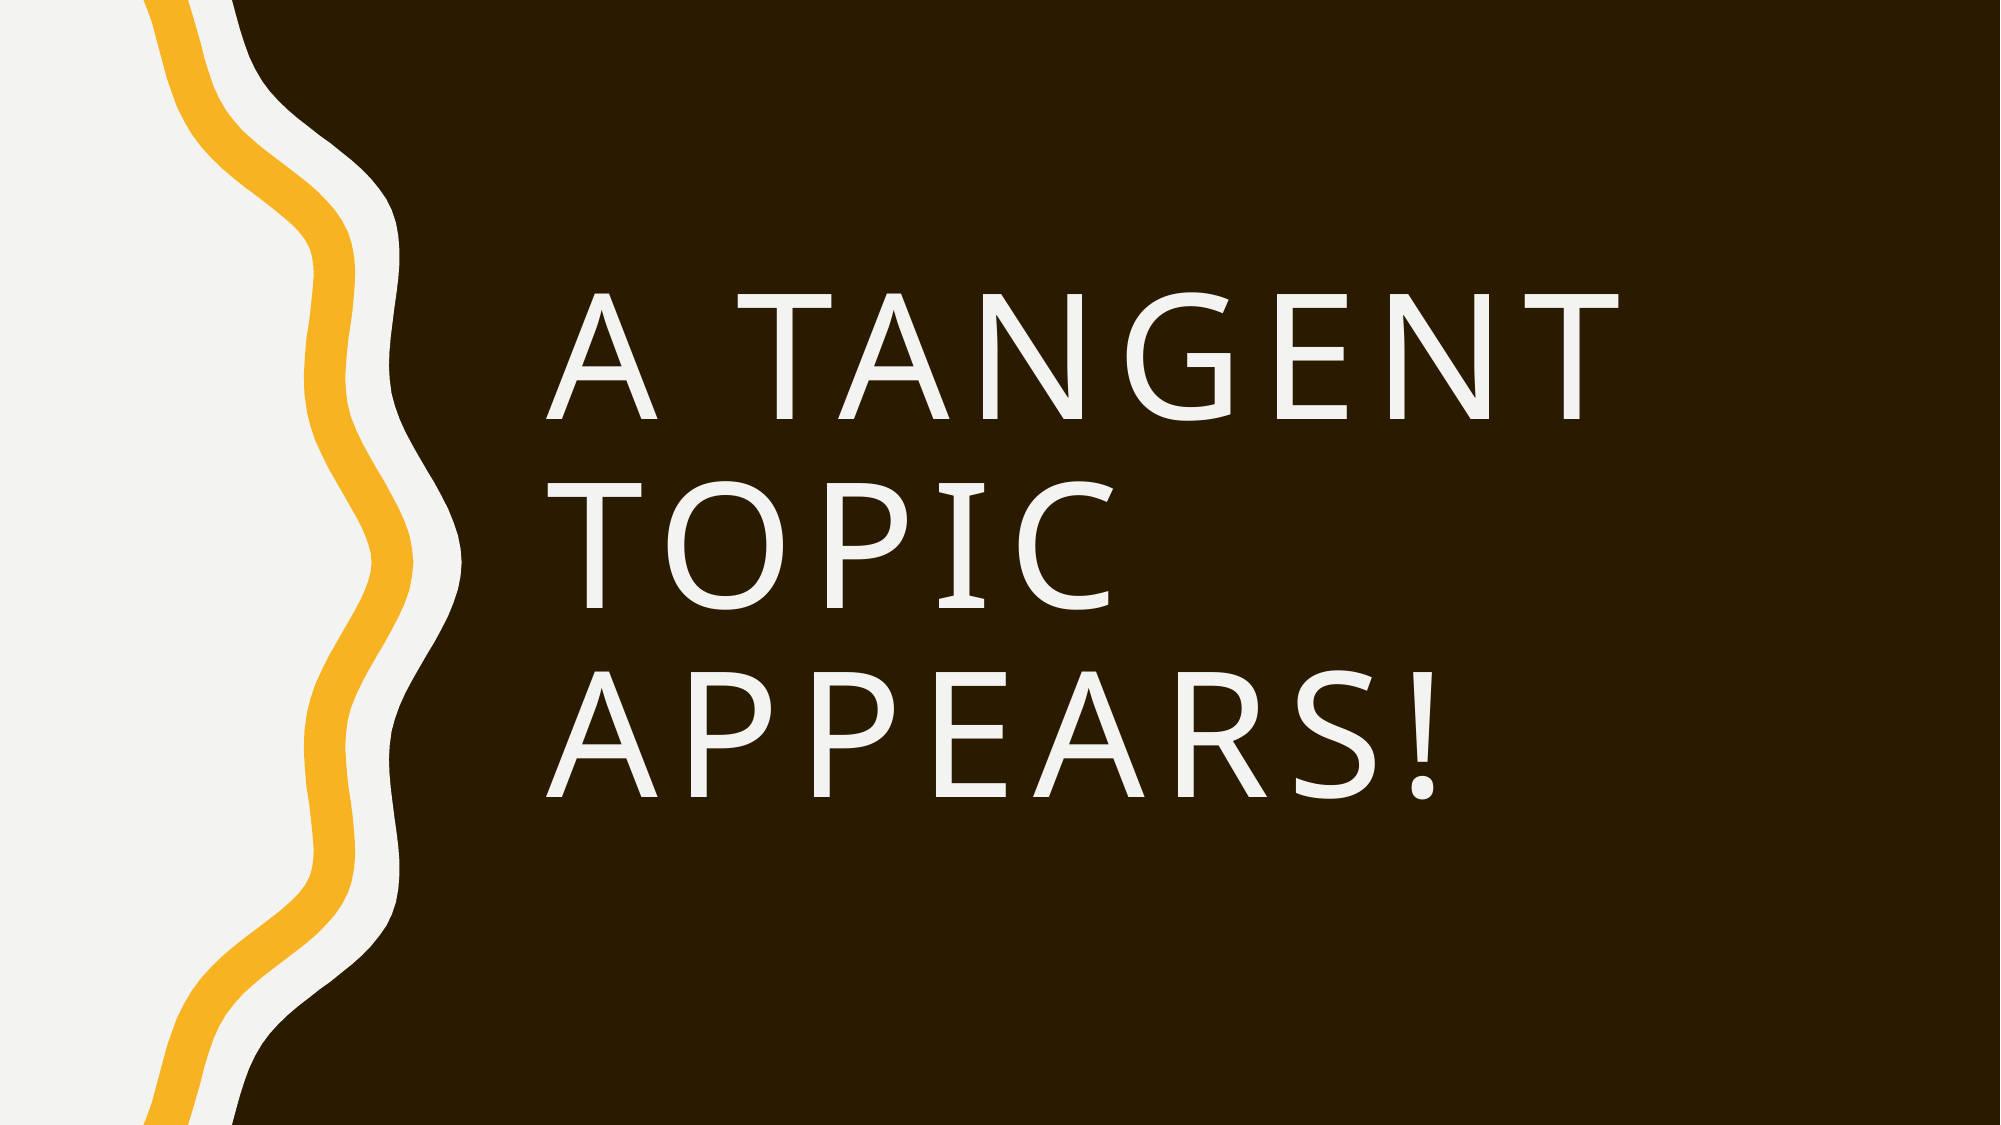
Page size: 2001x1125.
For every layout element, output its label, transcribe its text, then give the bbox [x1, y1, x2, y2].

title A Tangent Topic Appears! [531, 176, 1875, 843]
